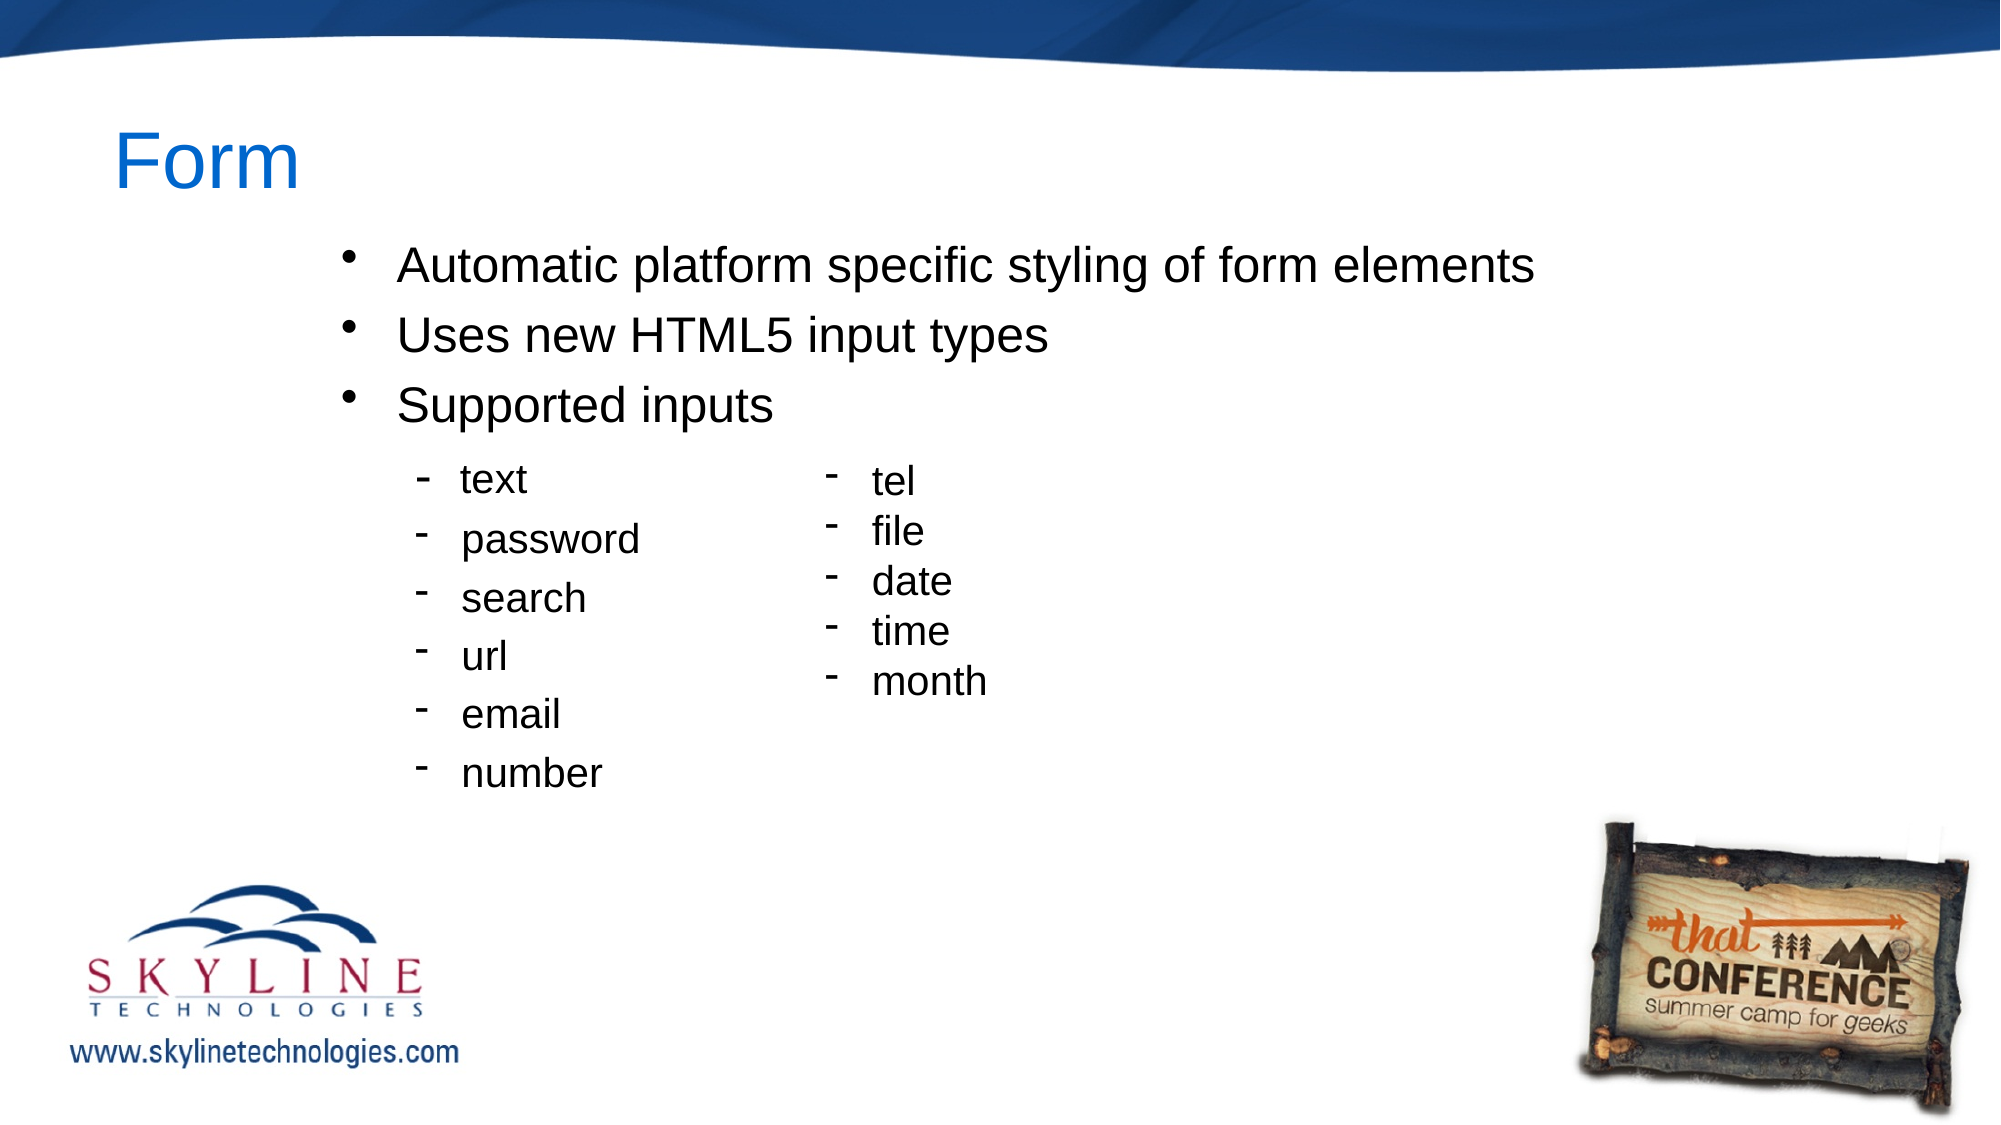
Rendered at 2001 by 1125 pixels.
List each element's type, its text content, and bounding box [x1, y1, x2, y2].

title Form [99, 91, 1926, 221]
text_box tel file date time month [735, 446, 1486, 712]
text_box Automatic platform specific styling of form elements Uses new HTML5 input types Supported inputs - text password search url email number [324, 224, 1700, 1038]
picture [0, 0, 2000, 1125]
